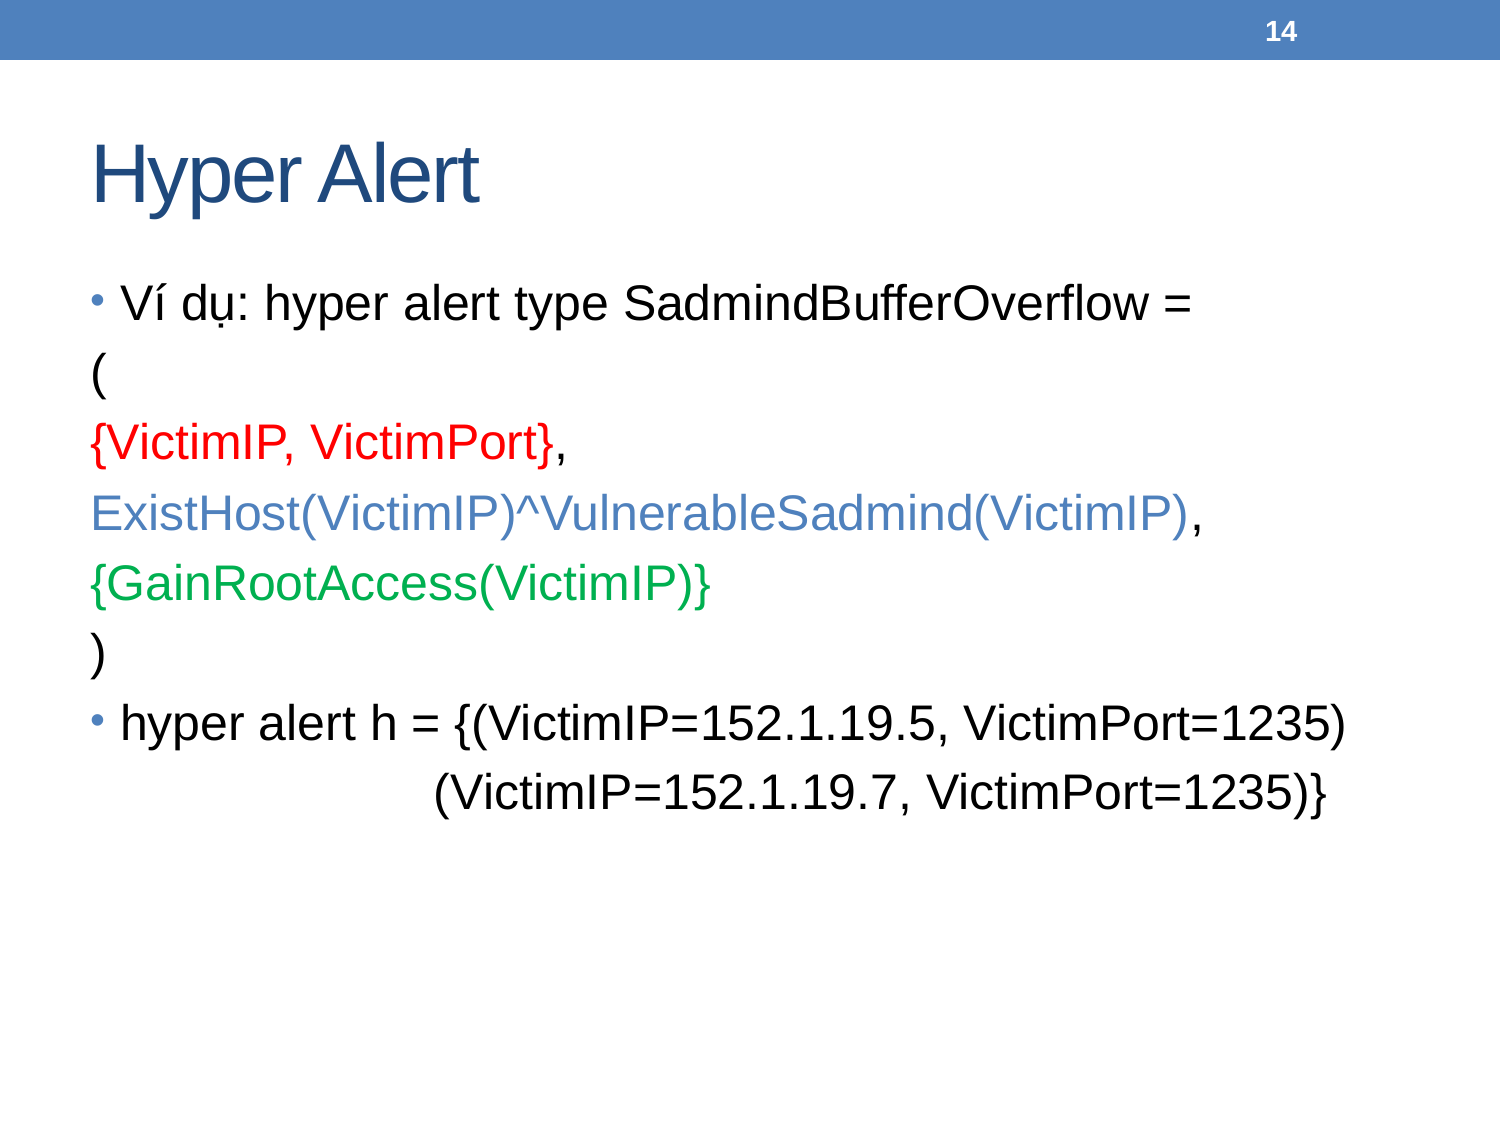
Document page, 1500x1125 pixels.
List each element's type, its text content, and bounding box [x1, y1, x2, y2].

slide_number 14 [1250, 3, 1425, 57]
list Ví dụ: hyper alert type SadmindBufferOverflow = ( {VictimIP, VictimPort}, ExistHost(VictimIP)^VulnerableSadmind(VictimIP), {GainRootAccess(VictimIP)} ) hyper alert h = {(VictimIP=152.1.19.5, VictimPort=1235) (VictimIP=152.1.19.7, VictimPort=1235)} [75, 262, 1425, 1063]
title Hyper Alert [75, 87, 1425, 250]
